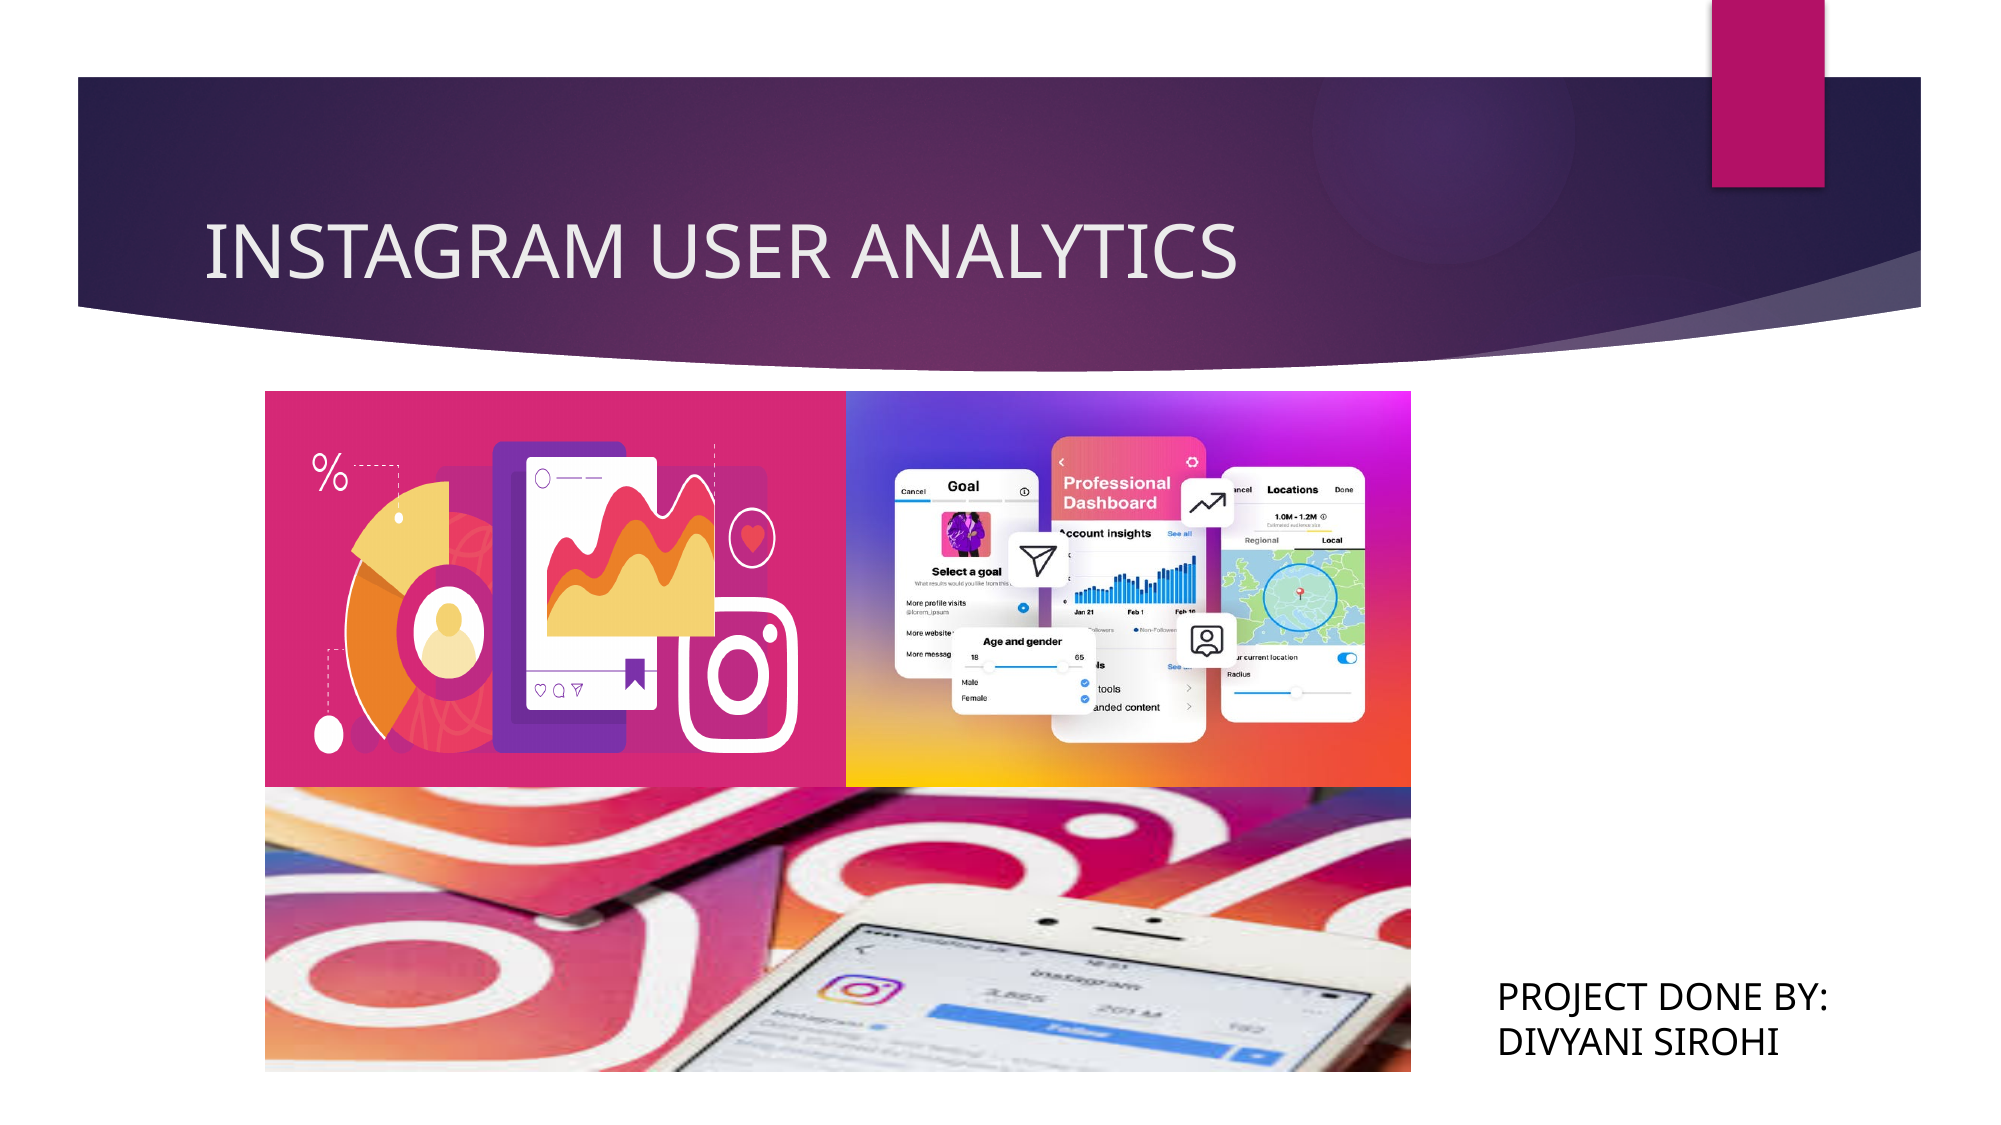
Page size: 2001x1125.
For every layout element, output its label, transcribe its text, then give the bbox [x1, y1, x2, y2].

text_box PROJECT DONE BY: DIVYANI SIROHI [1482, 965, 1948, 1070]
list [265, 391, 844, 786]
title INSTAGRAM USER ANALYTICS [189, 159, 1627, 338]
picture [265, 391, 1411, 1072]
